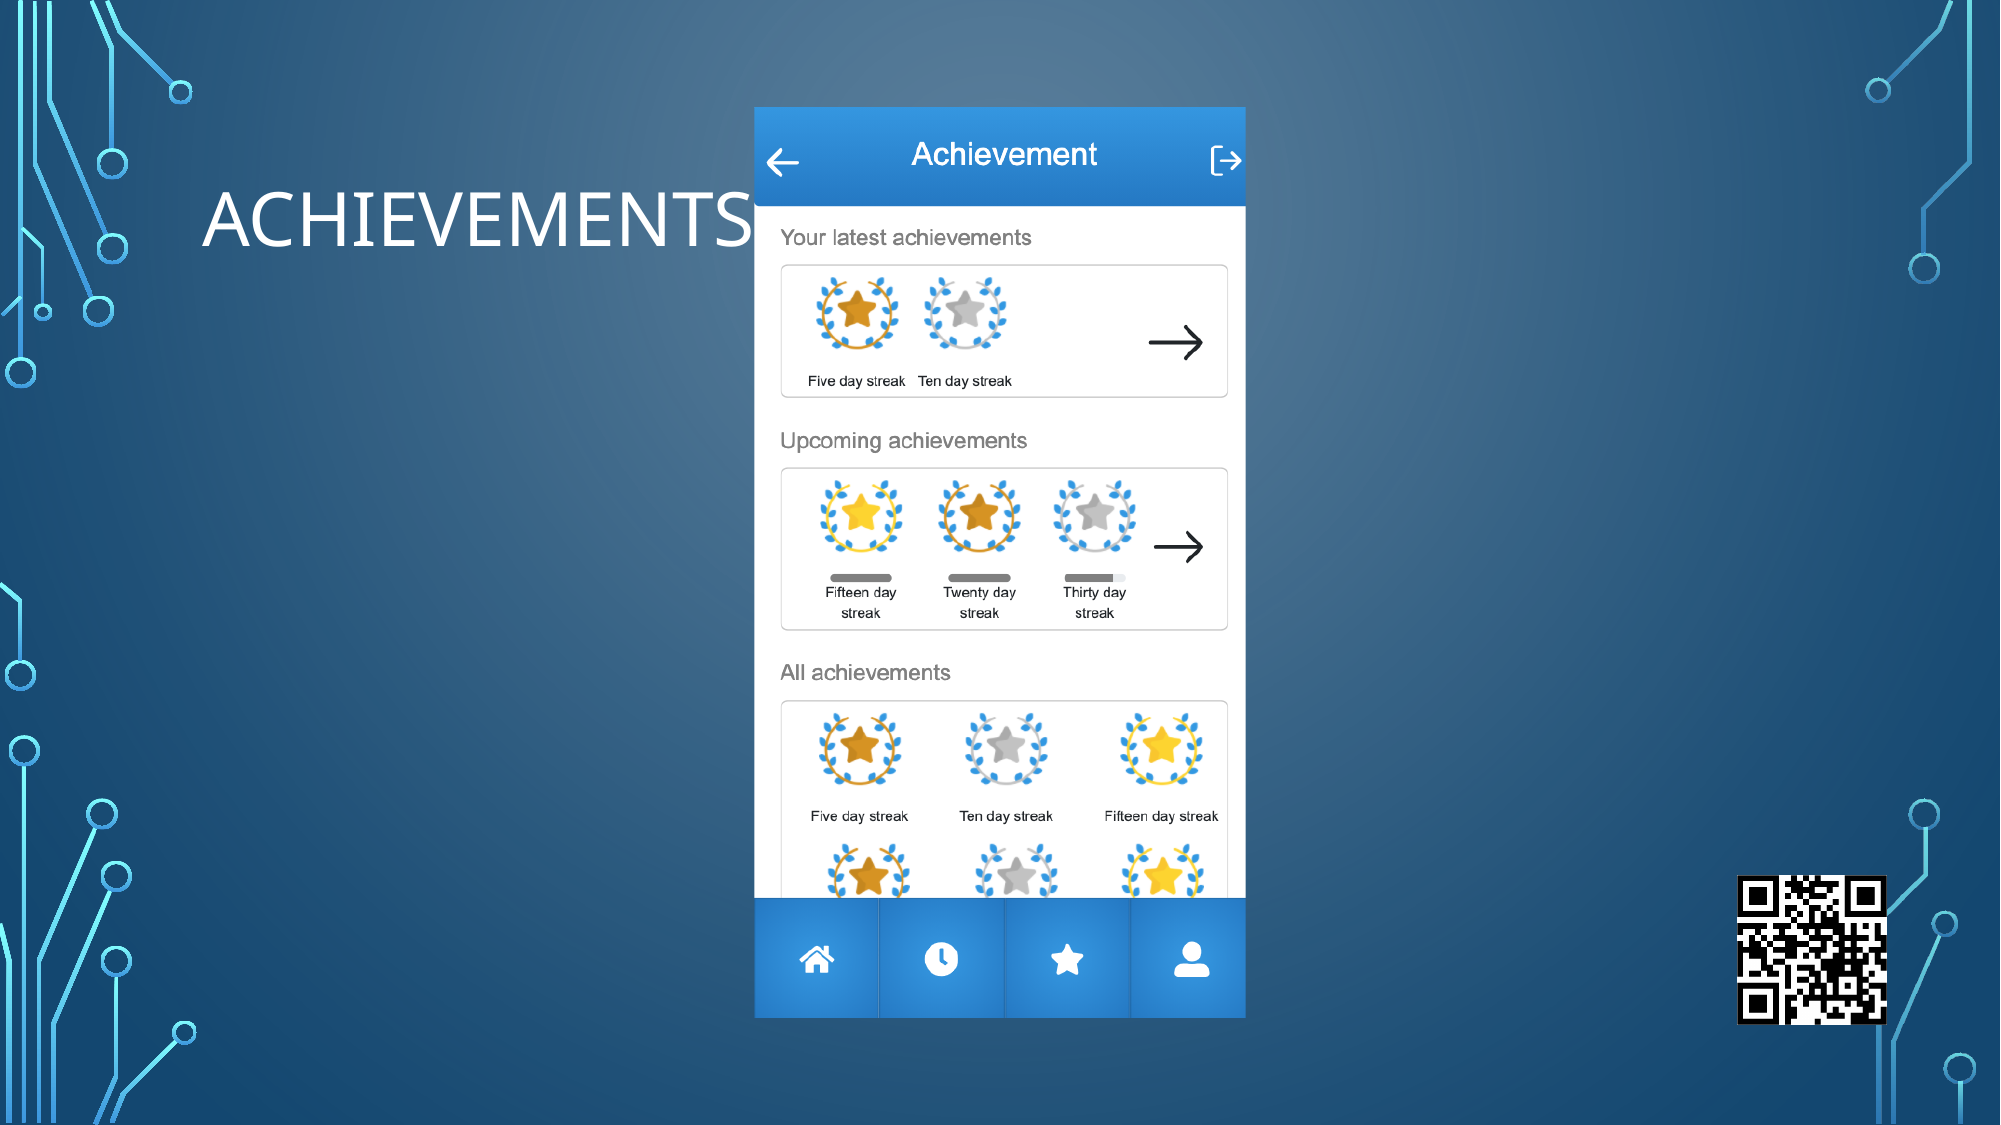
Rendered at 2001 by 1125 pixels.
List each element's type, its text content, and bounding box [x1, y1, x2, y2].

title Achievements [187, 101, 1813, 344]
picture [1737, 875, 1888, 1025]
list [754, 107, 1246, 1018]
